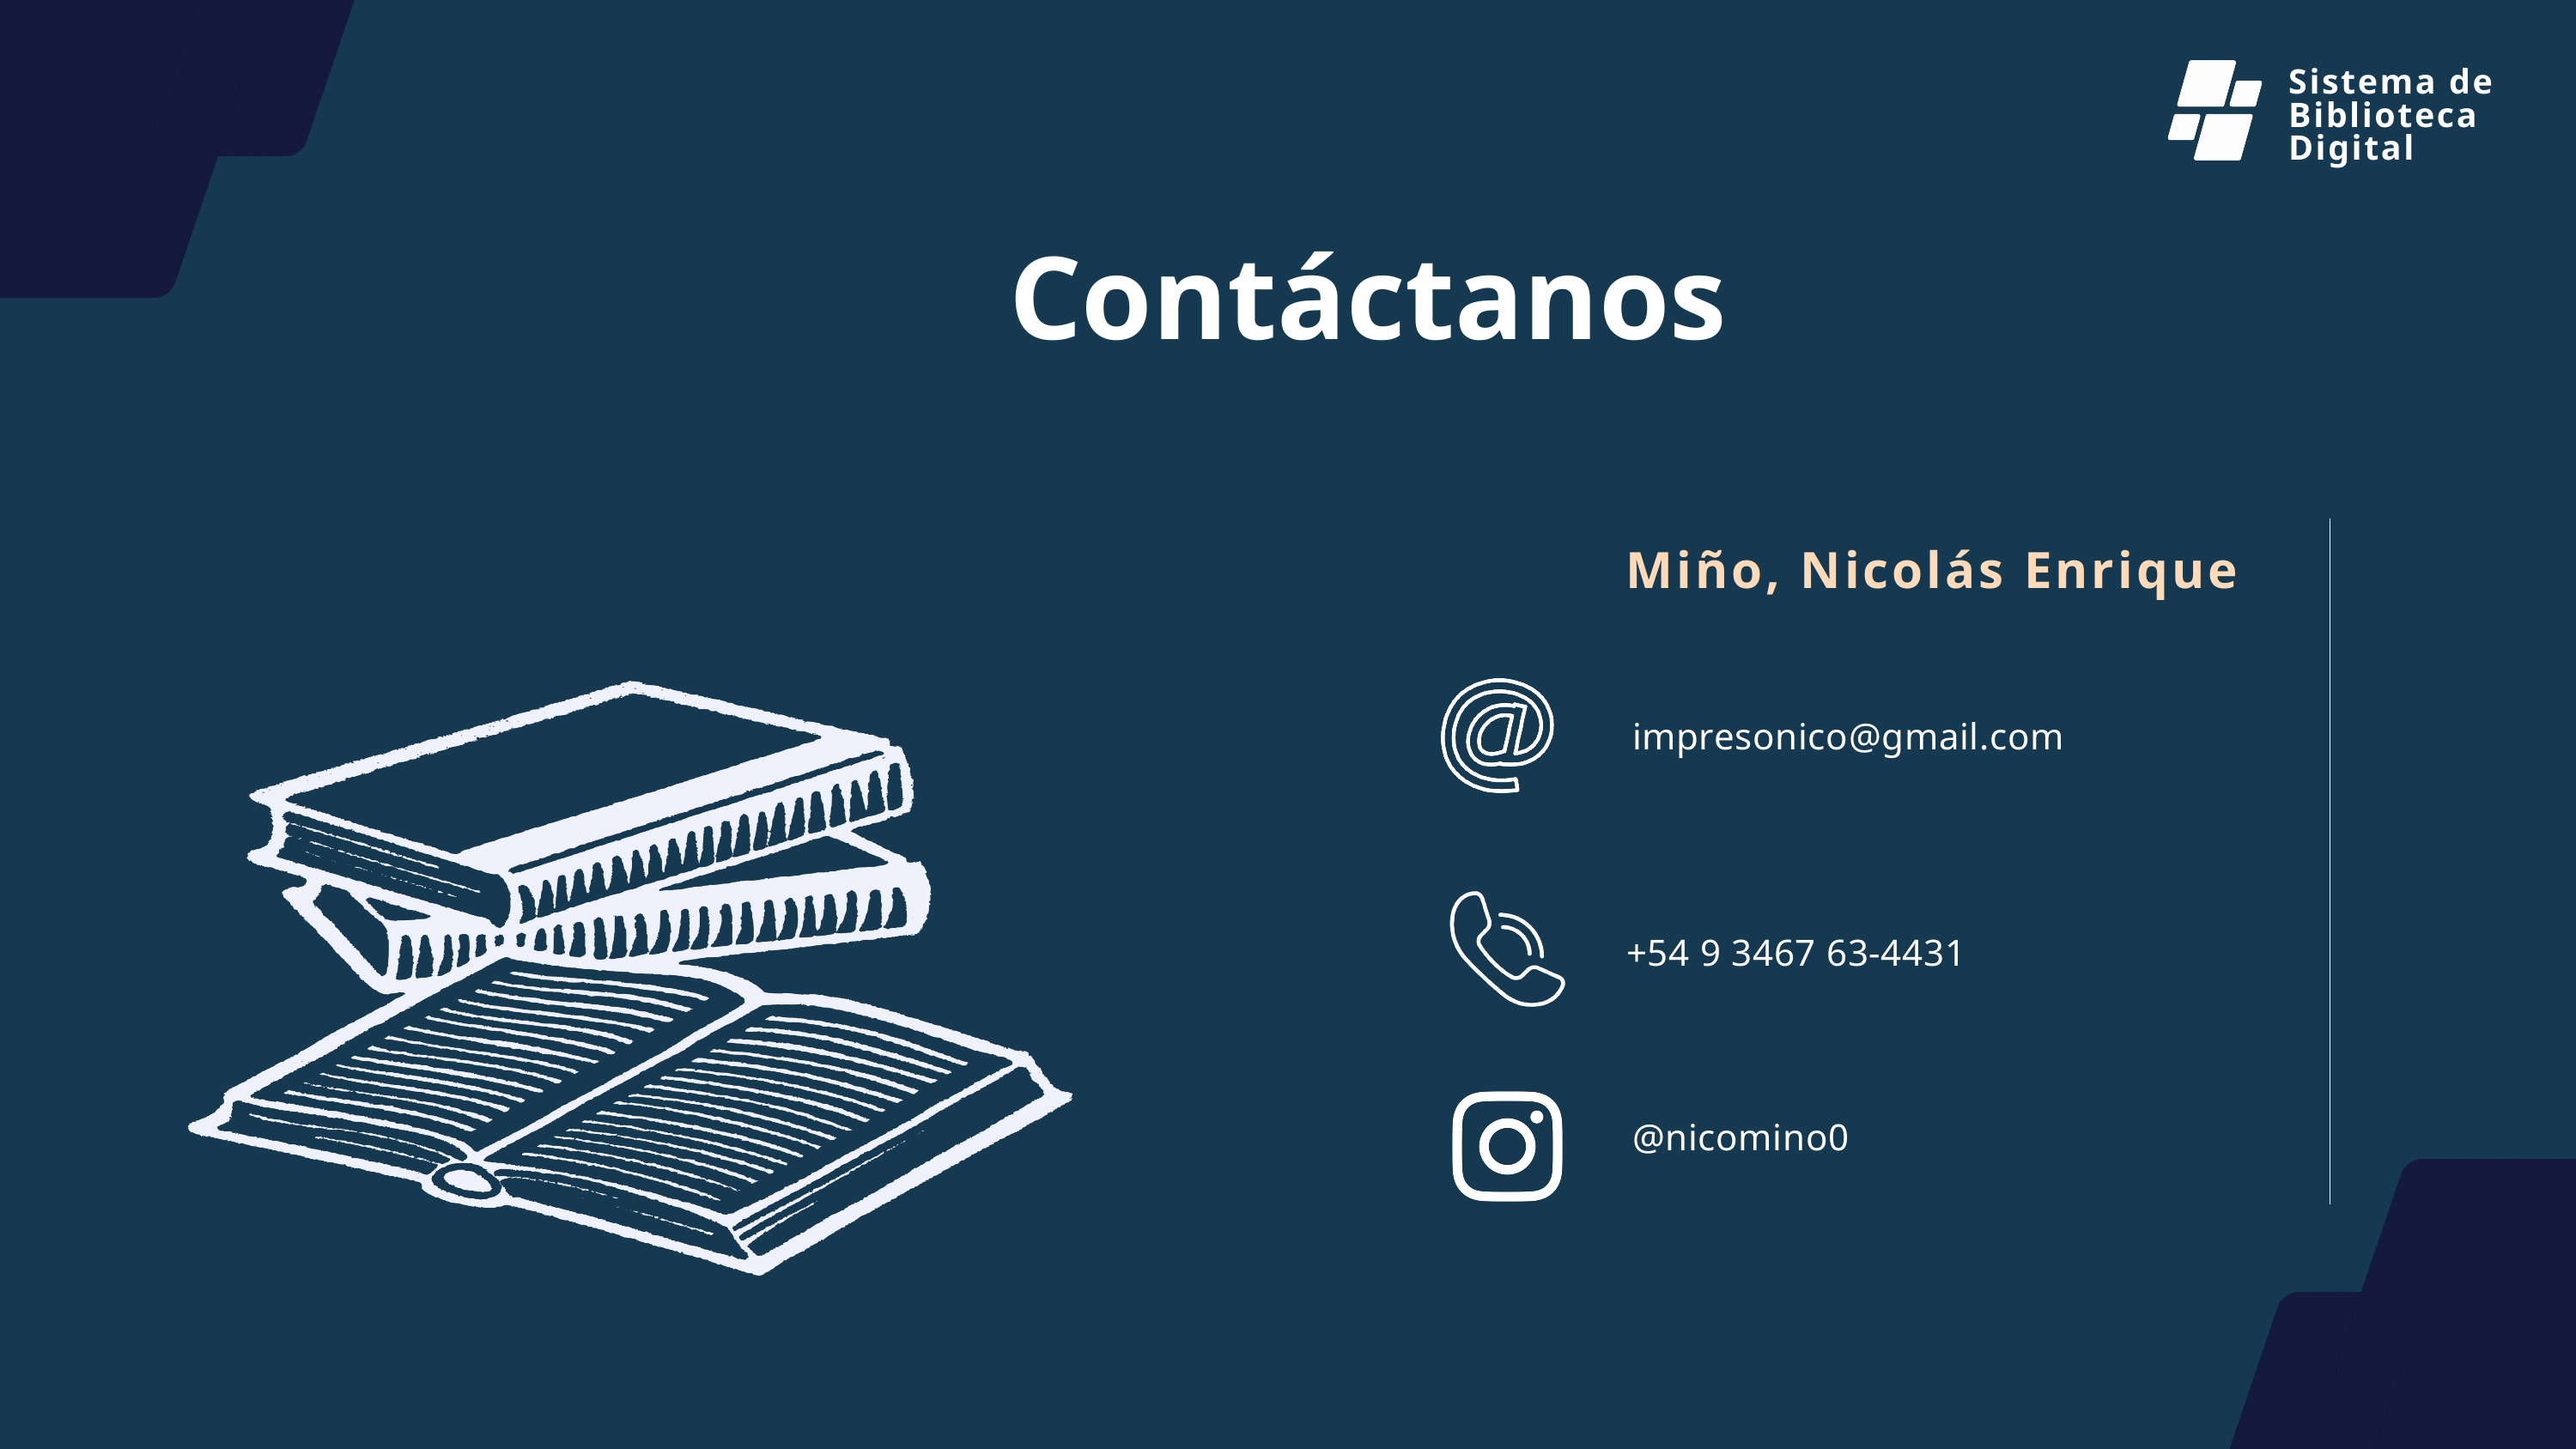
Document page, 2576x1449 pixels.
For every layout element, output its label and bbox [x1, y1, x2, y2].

picture [1449, 1088, 1566, 1204]
picture [1439, 677, 1558, 794]
picture [1449, 891, 1566, 1007]
text_box [0, 0, 2576, 1449]
